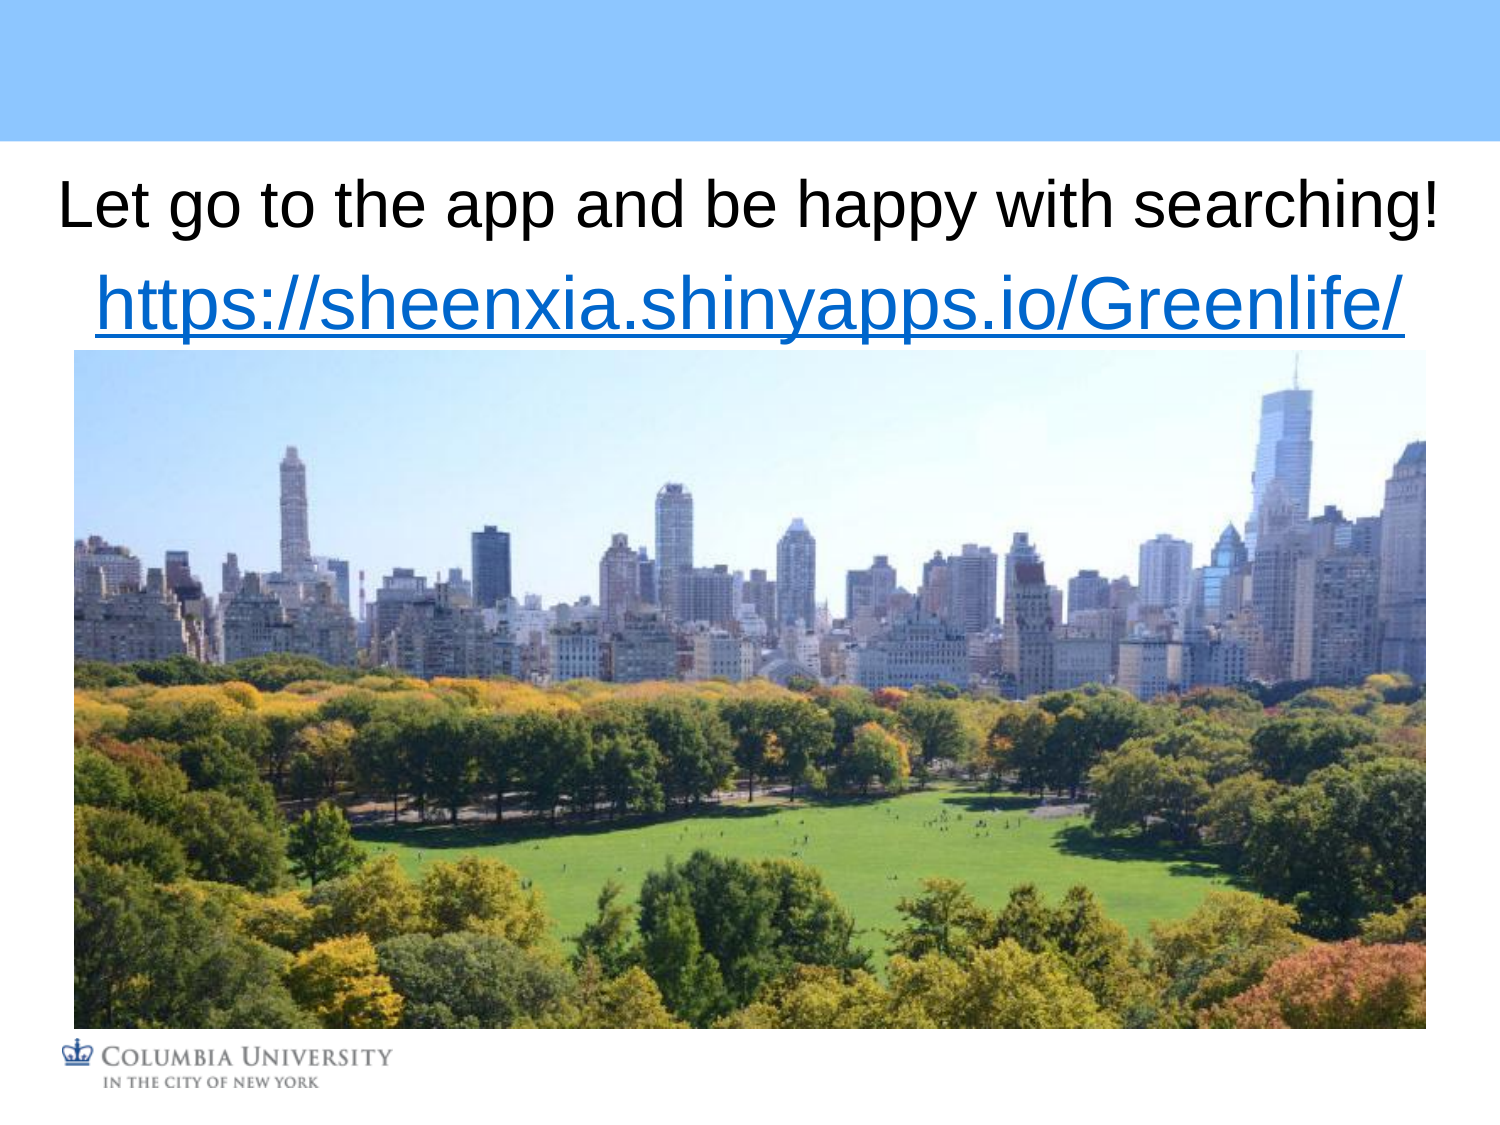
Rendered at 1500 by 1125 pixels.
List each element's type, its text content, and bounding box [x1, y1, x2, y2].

picture [73, 350, 1427, 1029]
picture [62, 1038, 393, 1088]
list Let go to the app and be happy with searching! https://sheenxia.shinyapps.io/Greenlife/ [0, 146, 1500, 377]
